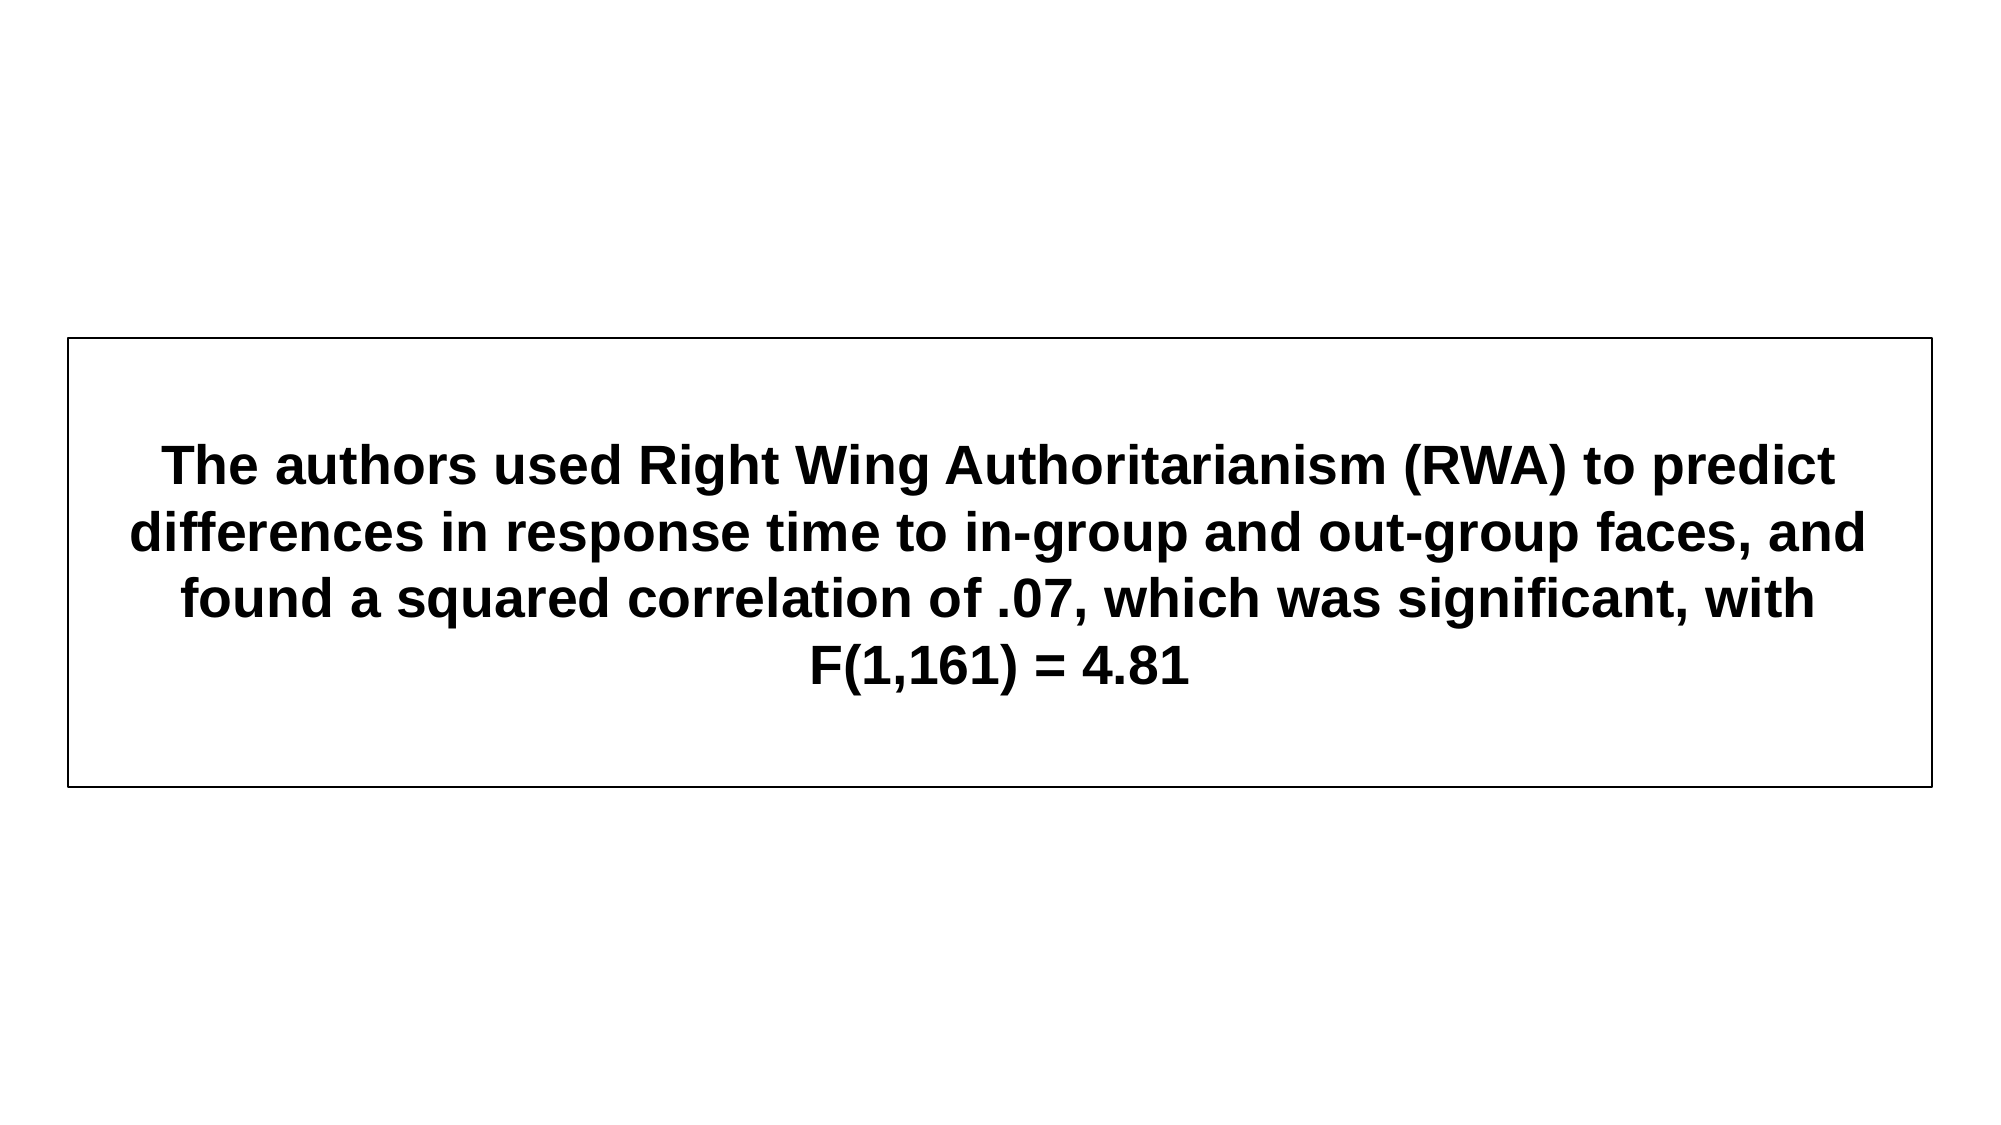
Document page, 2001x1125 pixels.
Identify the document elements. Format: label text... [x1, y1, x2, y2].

title The authors used Right Wing Authoritarianism (RWA) to predict differences in response time to in-group and out-group faces, and found a squared correlation of .07, which was significant, with F(1,161) = 4.81 [68, 338, 1932, 787]
